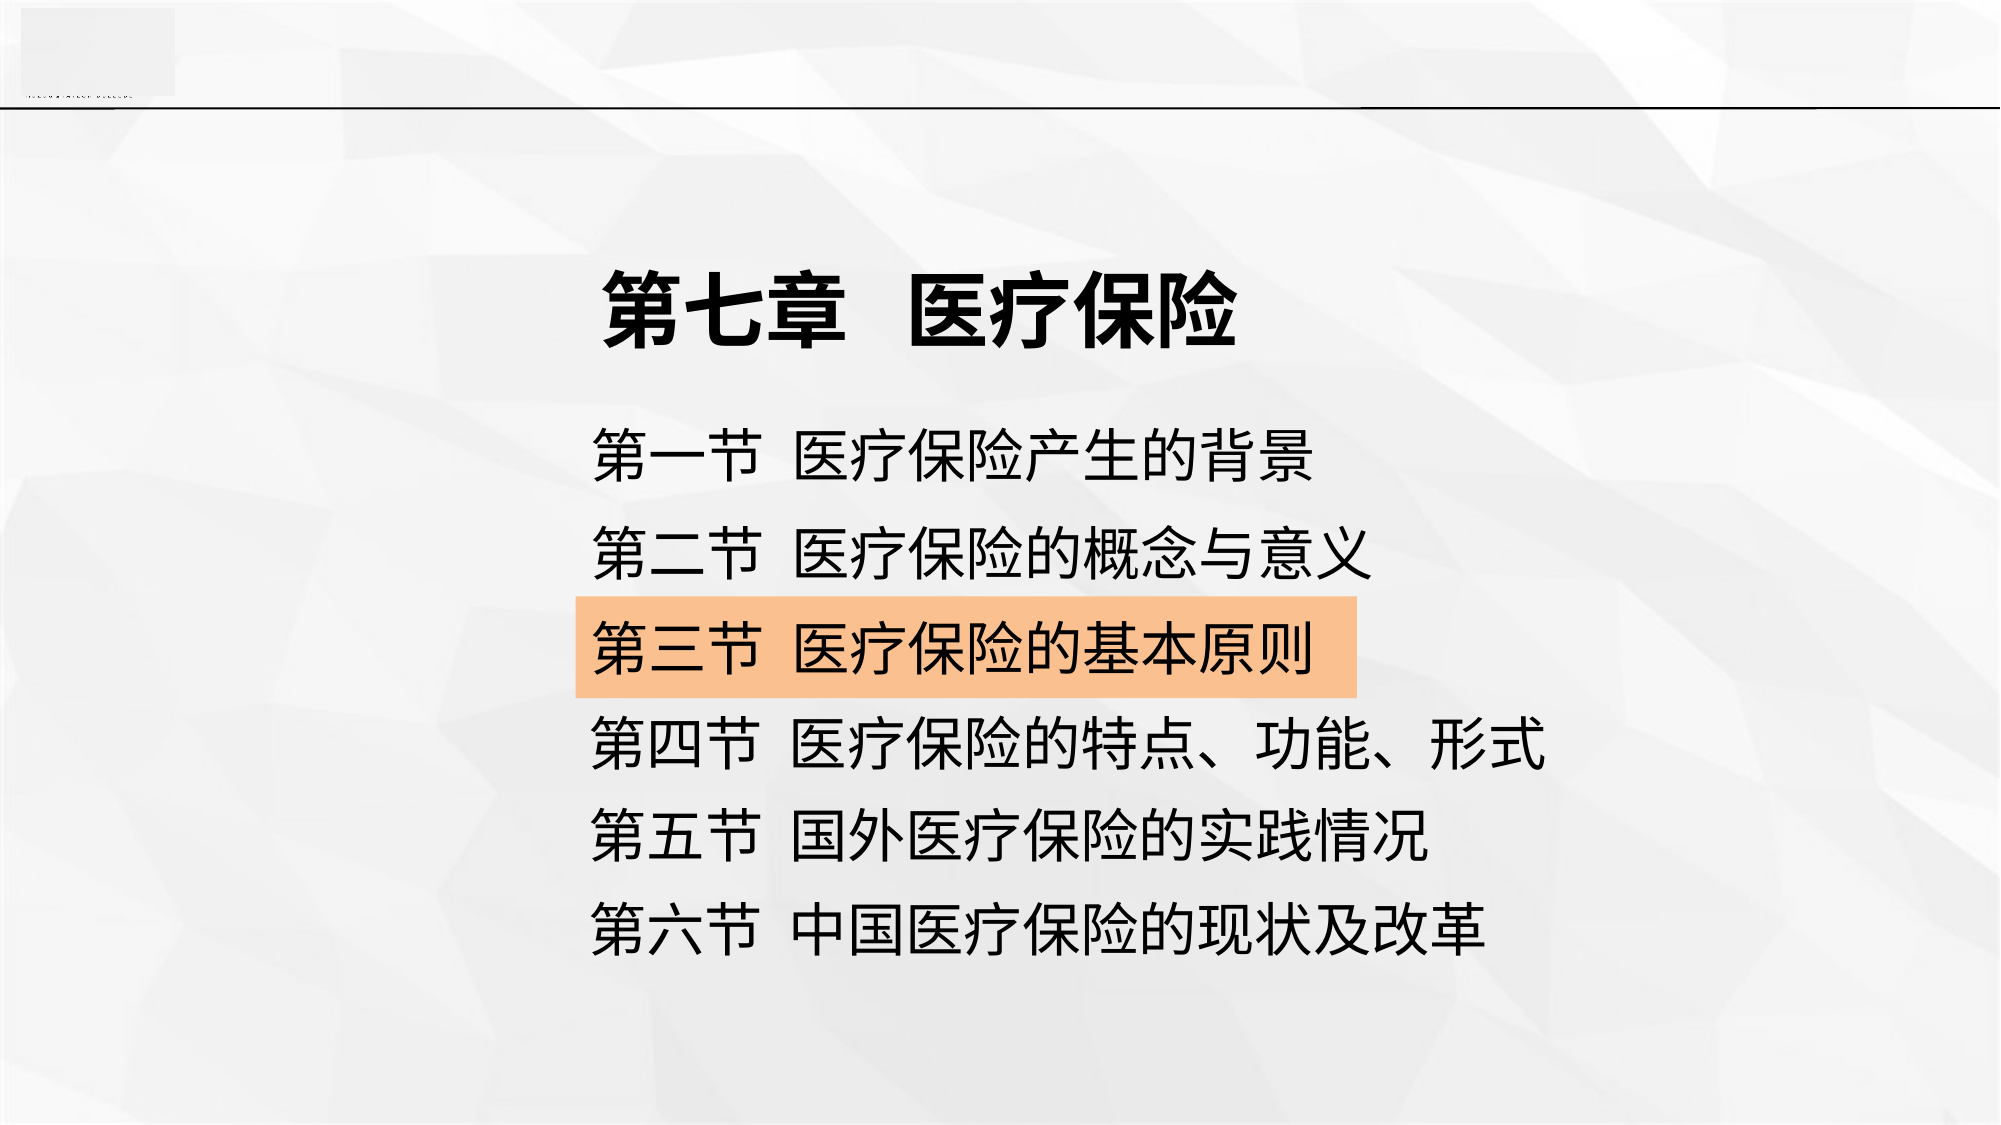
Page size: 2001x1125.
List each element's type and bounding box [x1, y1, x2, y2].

text_box [411, 250, 1589, 980]
picture [4, 0, 175, 111]
